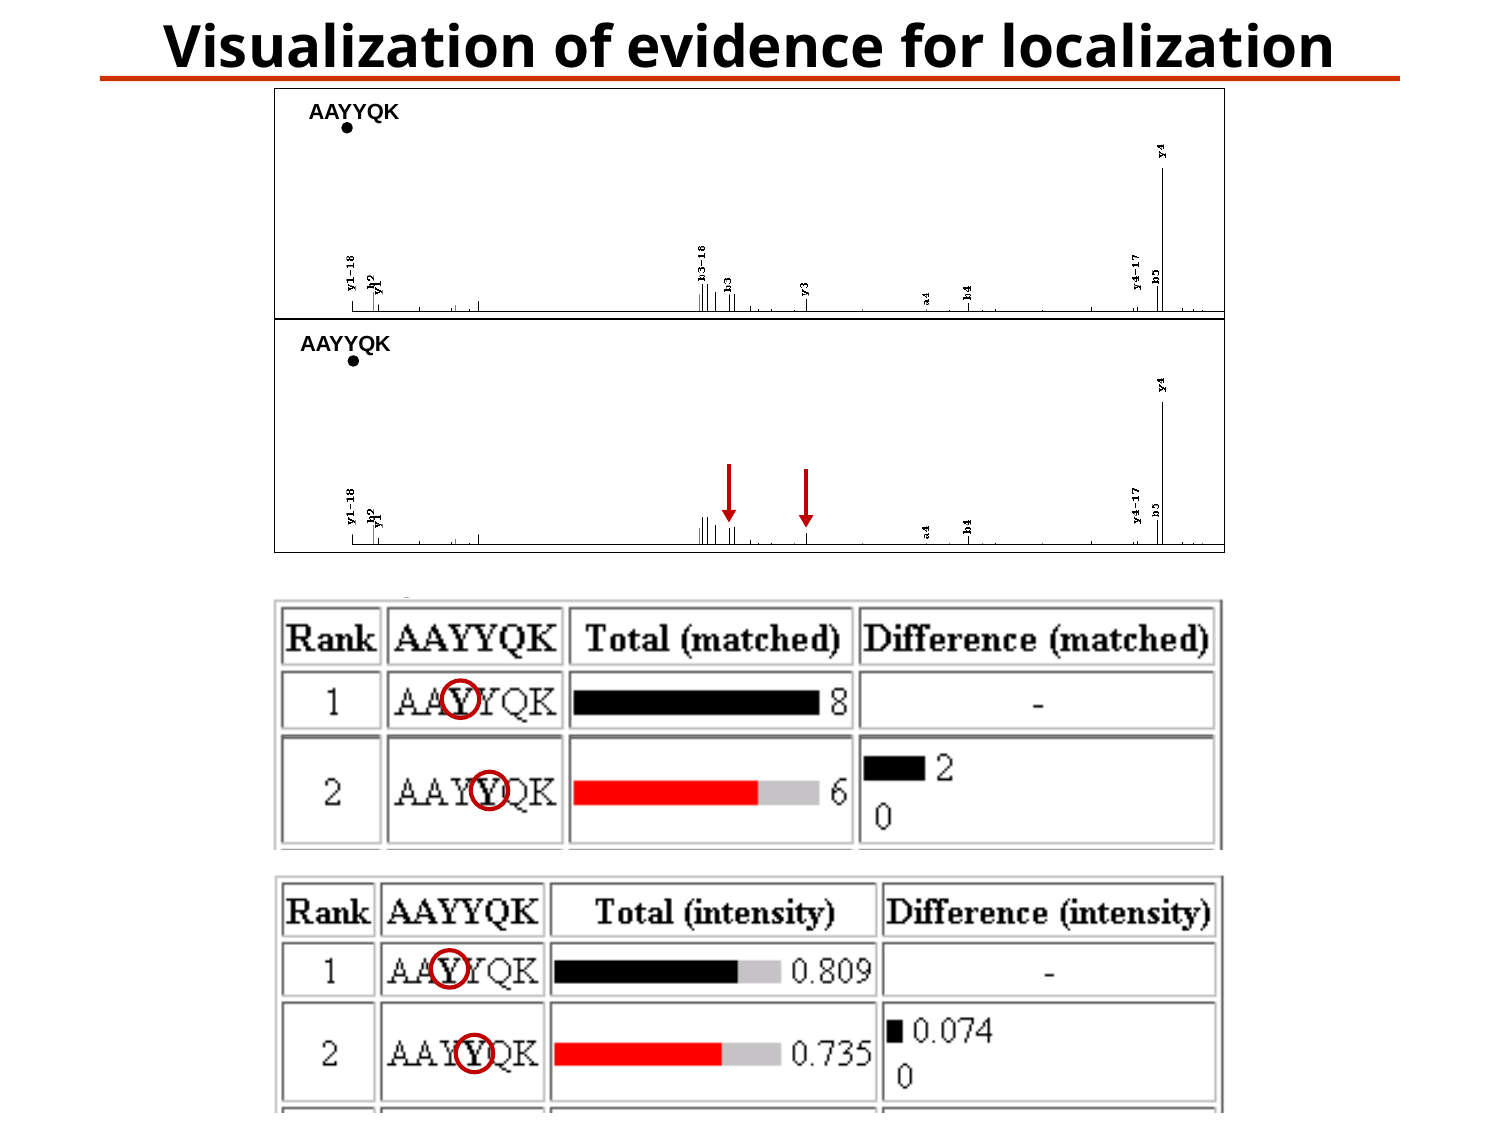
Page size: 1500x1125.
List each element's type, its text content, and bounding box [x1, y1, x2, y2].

picture [260, 597, 1263, 851]
picture [272, 87, 1226, 554]
text_box Visualization of evidence for localization [0, 0, 1500, 88]
picture [273, 874, 1246, 1113]
